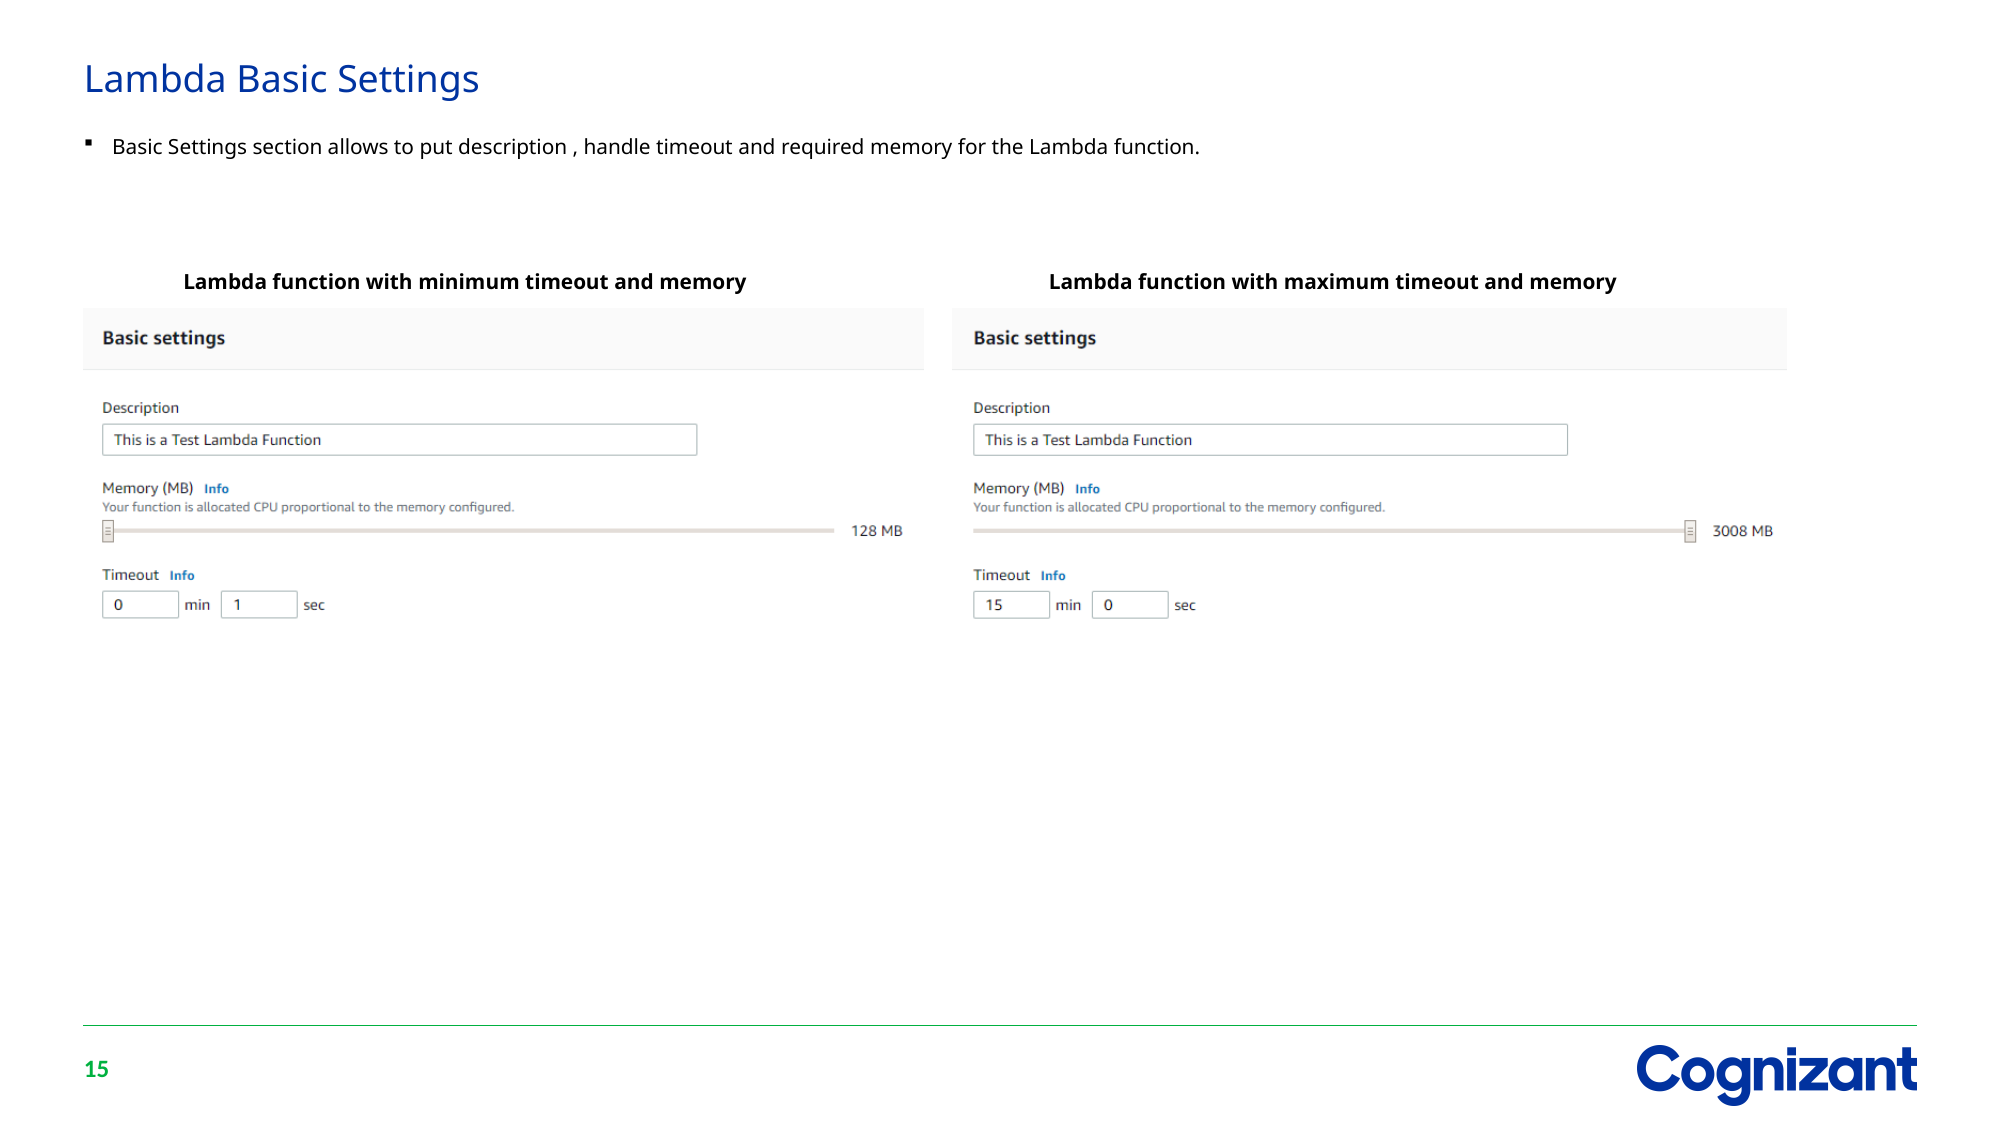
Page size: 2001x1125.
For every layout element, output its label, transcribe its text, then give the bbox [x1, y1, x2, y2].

slide_number 15 [83, 1050, 134, 1084]
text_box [952, 268, 1787, 653]
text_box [83, 268, 924, 672]
title Lambda Basic Settings [83, 60, 1918, 107]
picture [1637, 1045, 1917, 1106]
text_box Basic Settings section allows to put description , handle timeout and required memory for the Lambda function. [83, 133, 1903, 159]
